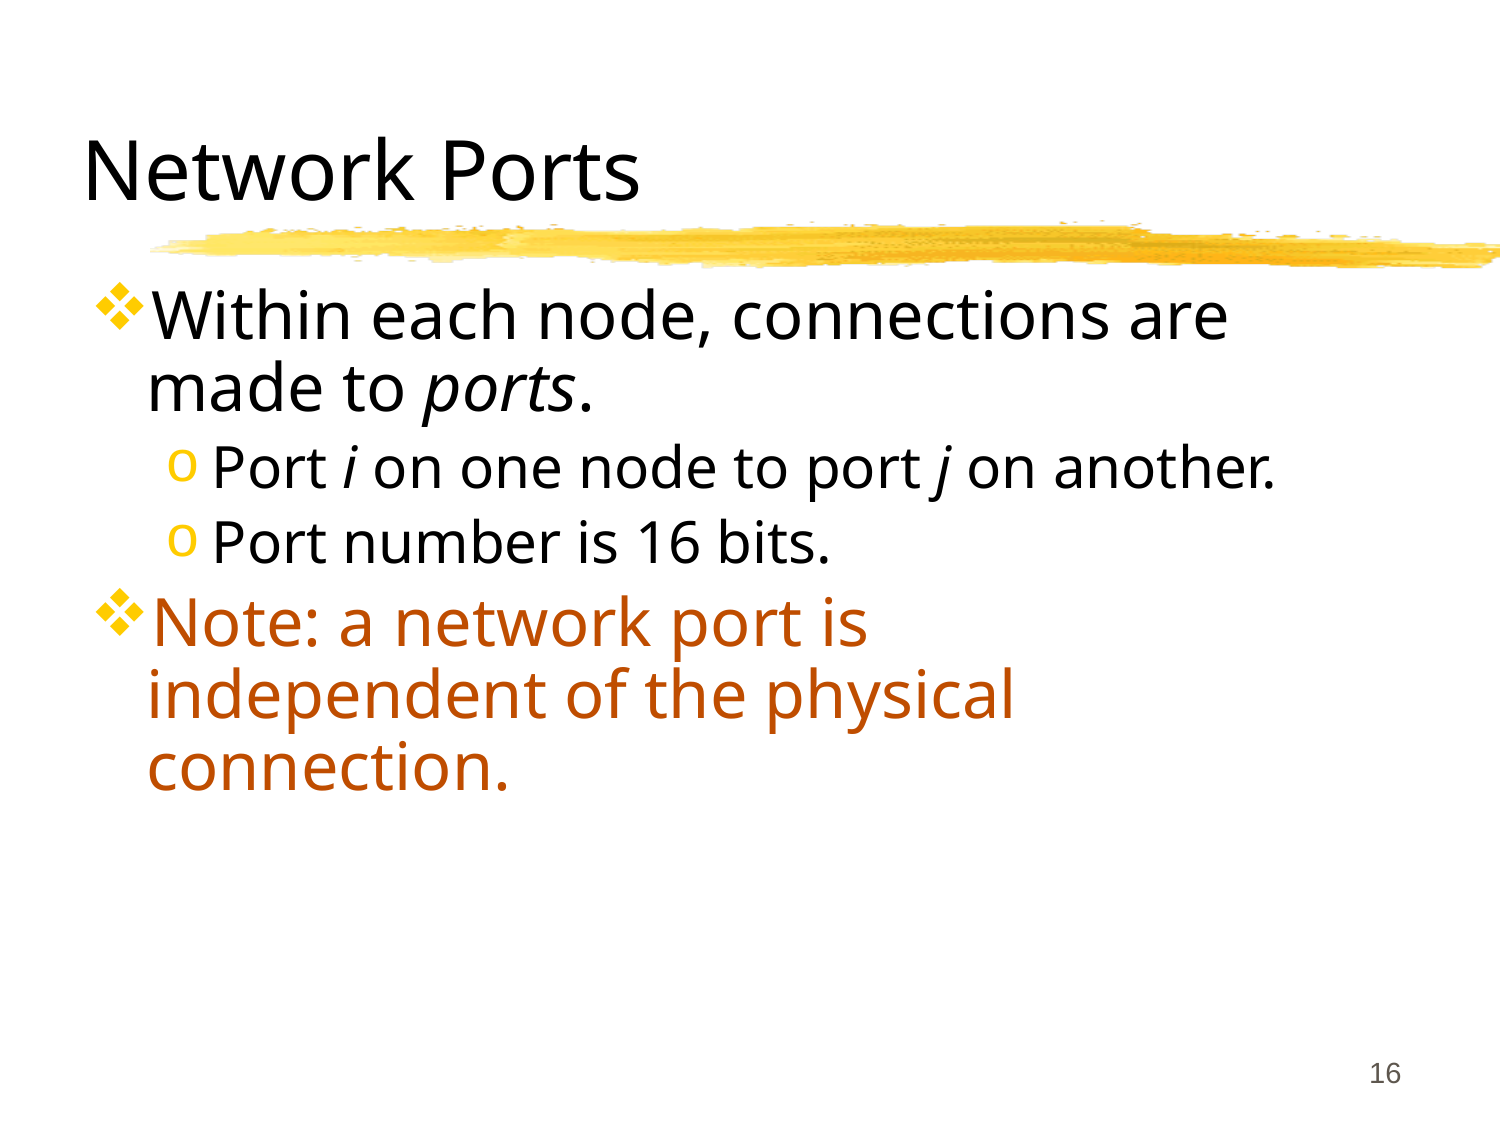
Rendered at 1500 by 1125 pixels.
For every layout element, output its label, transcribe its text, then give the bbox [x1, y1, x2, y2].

list Within each node, connections are made to ports. Port i on one node to port j on another. Port number is 16 bits. Note: a network port is independent of the physical connection. [75, 275, 1300, 1125]
picture [150, 215, 1500, 279]
slide_number 16 [1300, 1021, 1417, 1098]
title Network Ports [66, 37, 1342, 225]
